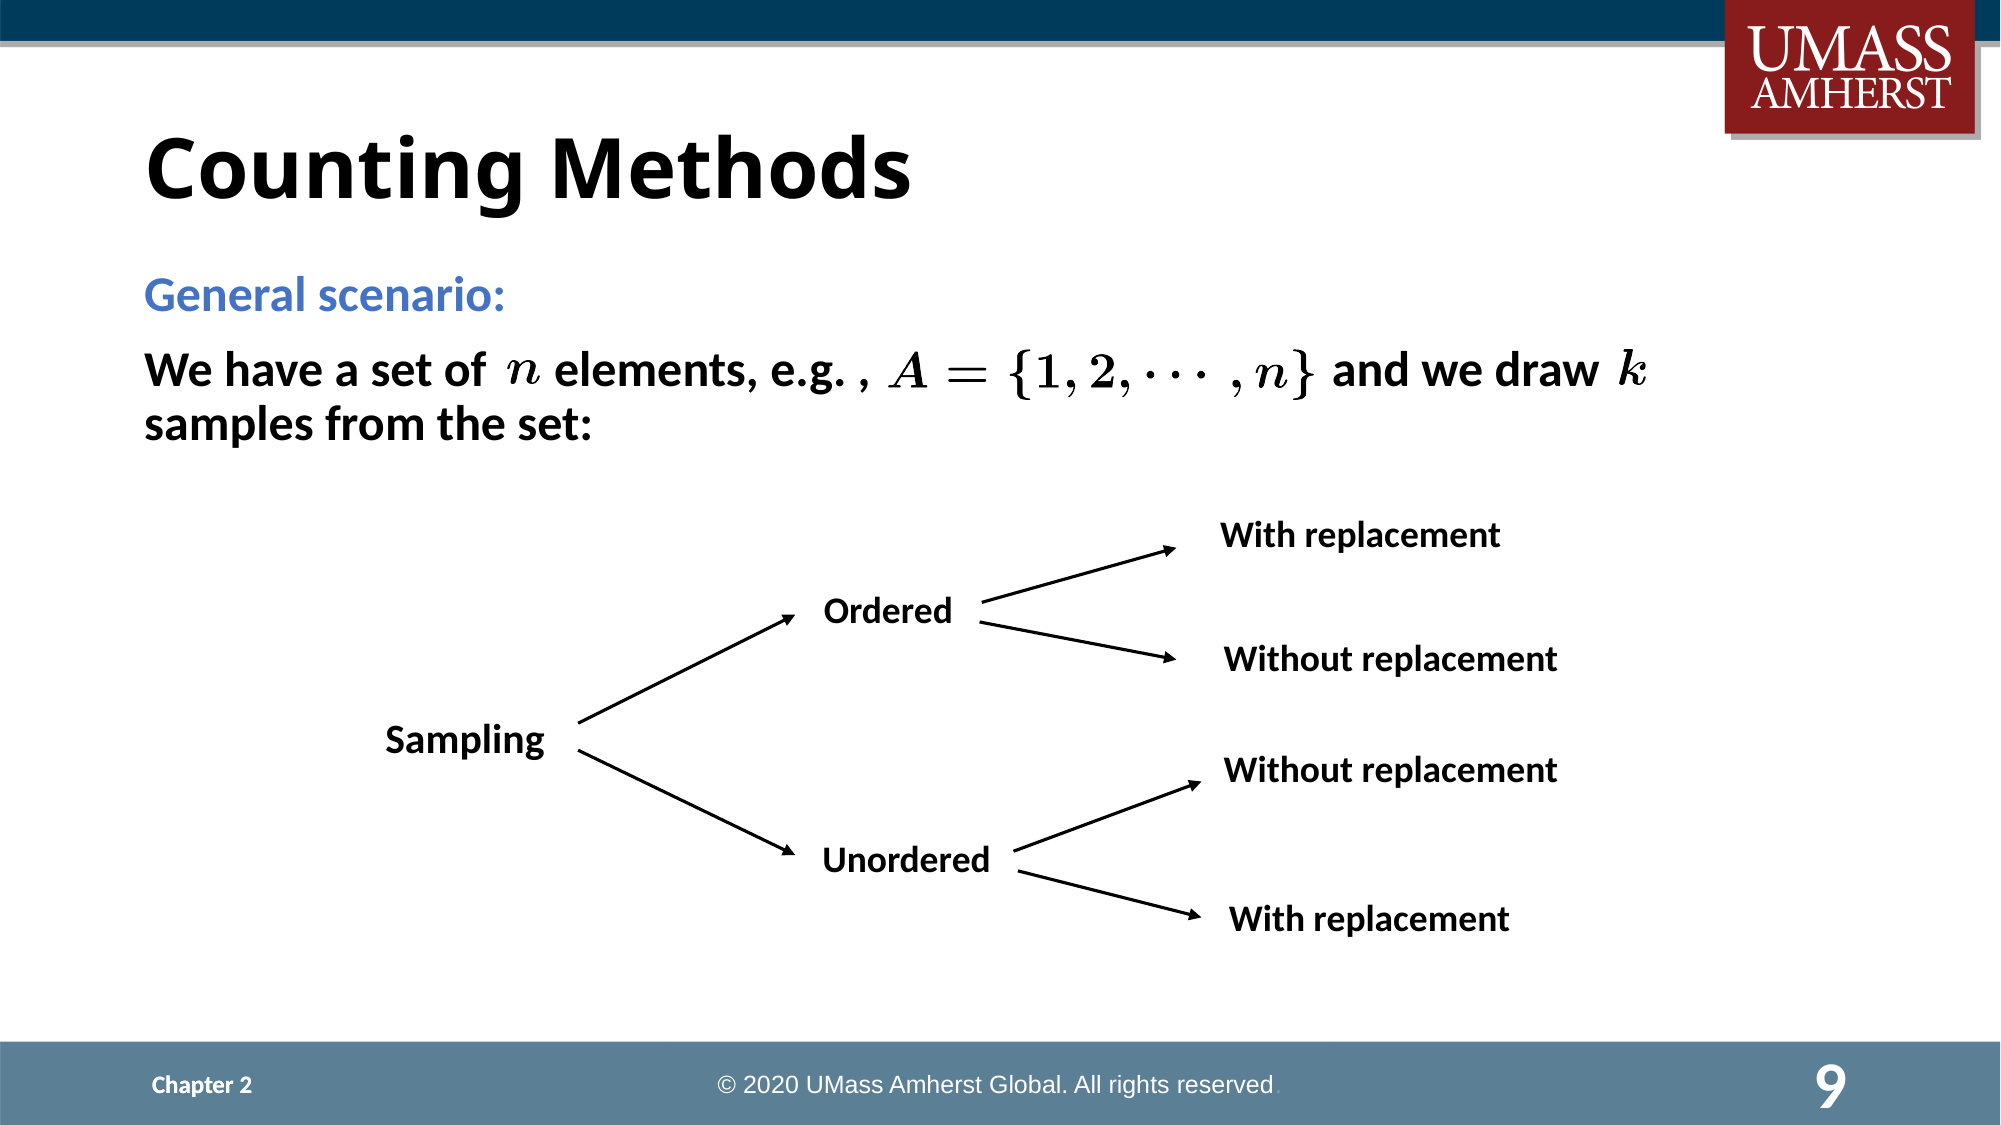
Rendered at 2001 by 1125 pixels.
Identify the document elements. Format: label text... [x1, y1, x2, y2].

list General scenario: We have a set of elements, e.g. , and we draw samples from the set: [129, 261, 1816, 974]
title Counting Methods [129, 109, 1844, 234]
picture [0, 0, 2001, 1125]
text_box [369, 503, 1575, 948]
slide_number 9 [1412, 1052, 1863, 1113]
